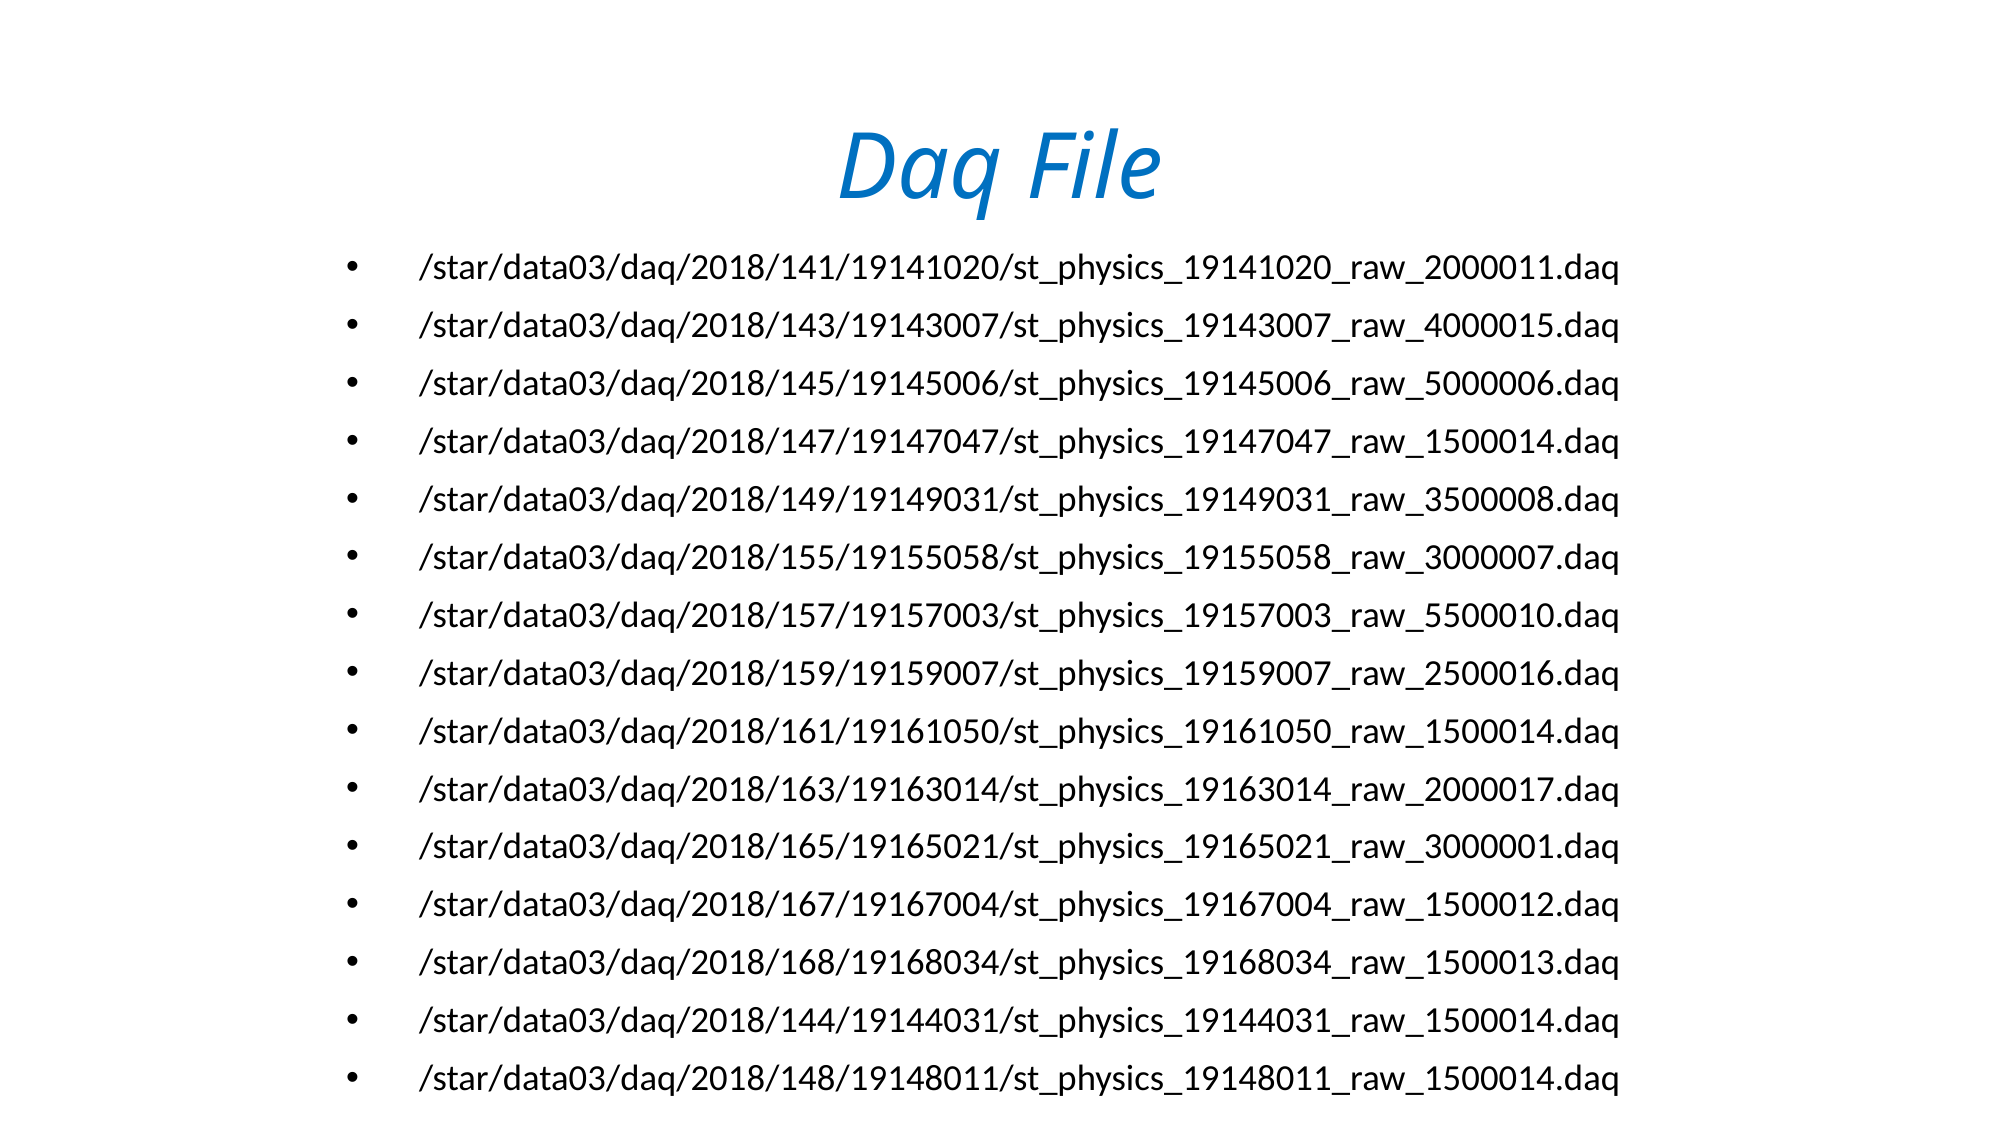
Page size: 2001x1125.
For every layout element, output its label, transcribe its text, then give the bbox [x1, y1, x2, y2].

title Daq File [137, 59, 1863, 240]
list /star/data03/daq/2018/141/19141020/st_physics_19141020_raw_2000011.daq /star/data03/daq/2018/143/19143007/st_physics_19143007_raw_4000015.daq /star/data03/daq/2018/145/19145006/st_physics_19145006_raw_5000006.daq /star/data03/daq/2018/147/19147047/st_physics_19147047_raw_1500014.daq /star/data03/daq/2018/149/19149031/st_physics_19149031_raw_3500008.daq /star/data03/daq/2018/155/19155058/st_physics_19155058_raw_3000007.daq /star/data03/daq/2018/157/19157003/st_physics_19157003_raw_5500010.daq /star/data03/daq/2018/159/19159007/st_physics_19159007_raw_2500016.daq /star/data03/daq/2018/161/19161050/st_physics_19161050_raw_1500014.daq /star/data03/daq/2018/163/19163014/st_physics_19163014_raw_2000017.daq /star/data03/daq/2018/165/19165021/st_physics_19165021_raw_3000001.daq /star/data03/daq/2018/167/19167004/st_physics_19167004_raw_1500012.daq /star/data03/daq/2018/168/19168034/st_physics_19168034_raw_1500013.daq /star/data03/daq/2018/144/19144031/st_physics_19144031_raw_1500014.daq /star/data03/daq/2018/148/19148011/st_physics_19148011_raw_1500014.daq [137, 240, 1863, 1109]
